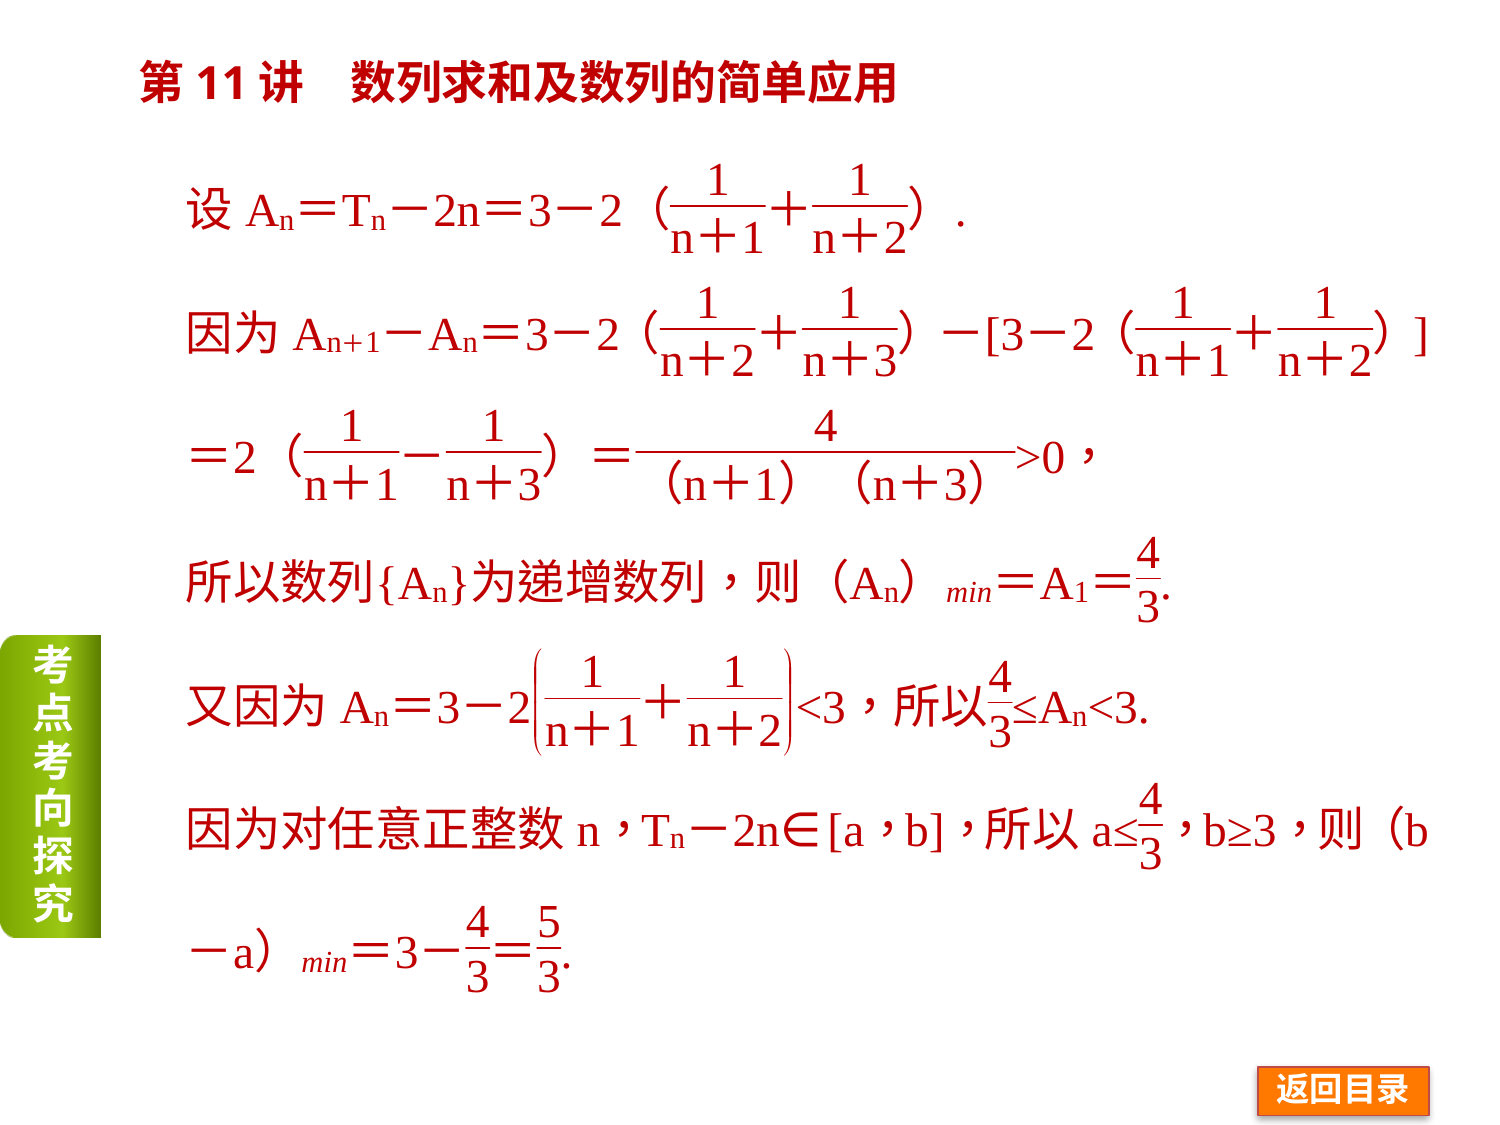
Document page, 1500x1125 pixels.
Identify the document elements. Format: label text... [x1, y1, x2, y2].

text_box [185, 148, 1430, 1125]
picture [0, 635, 101, 939]
text_box 第11讲 数列求和及数列的简单应用 [123, 42, 1223, 121]
